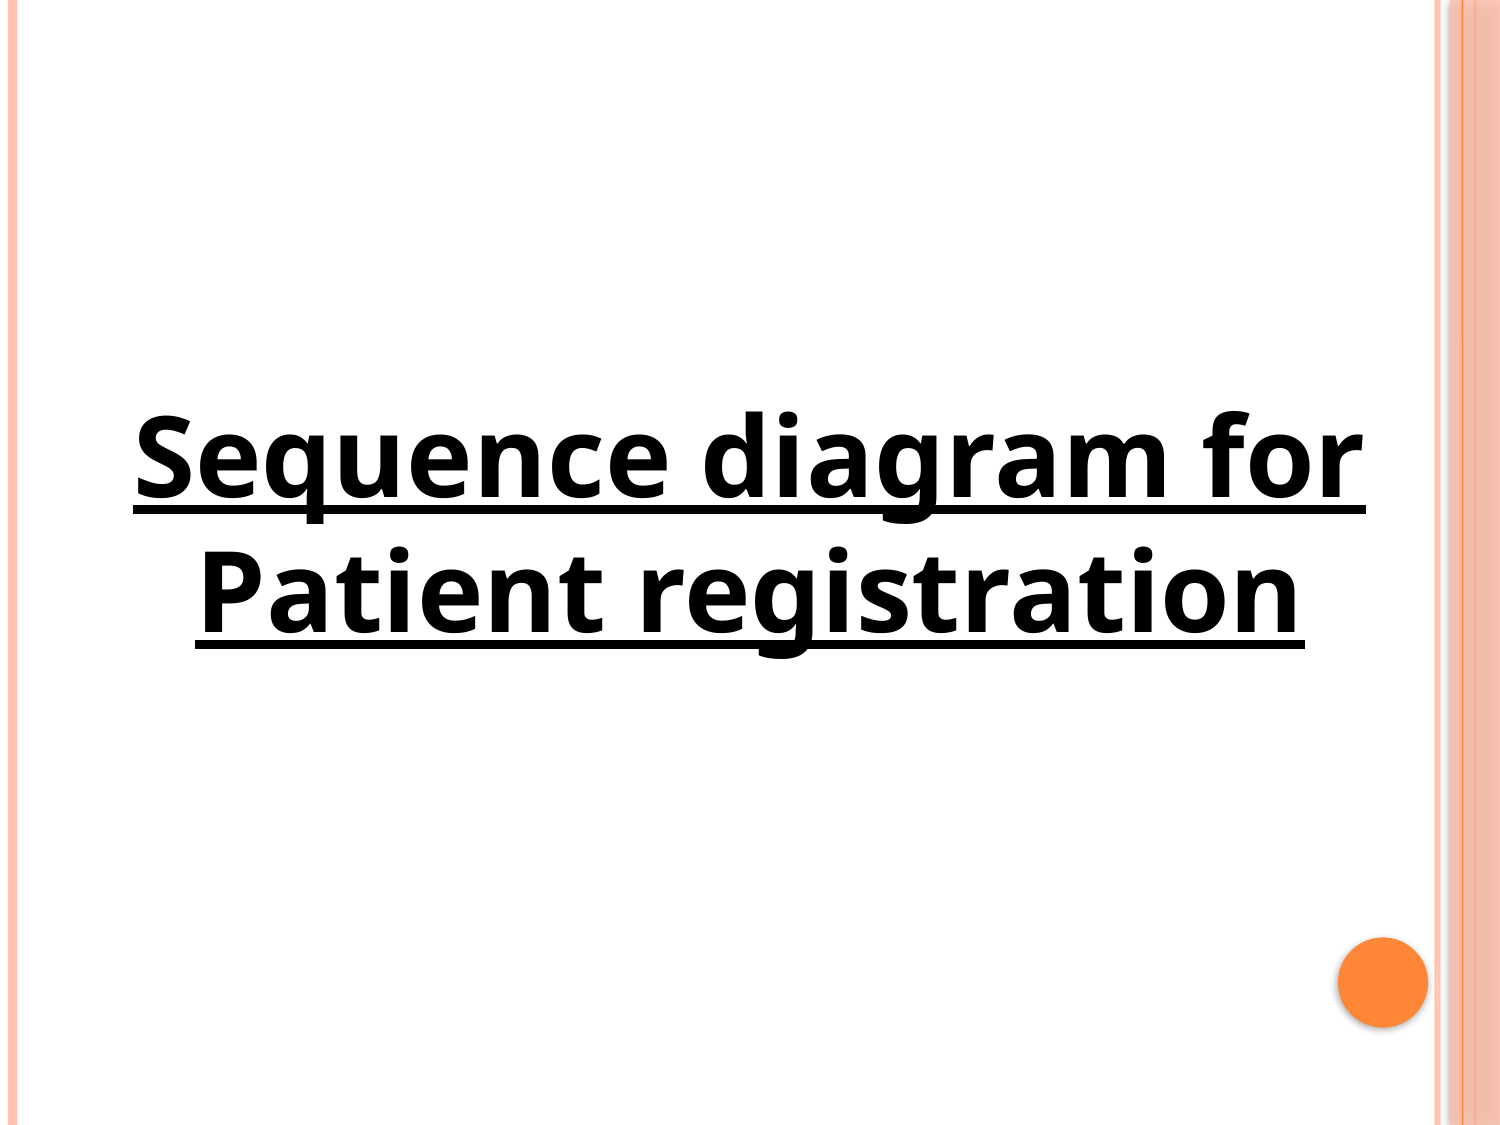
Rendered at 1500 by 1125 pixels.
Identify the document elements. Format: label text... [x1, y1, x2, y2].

list Sequence diagram for Patient registration [75, 82, 1425, 986]
